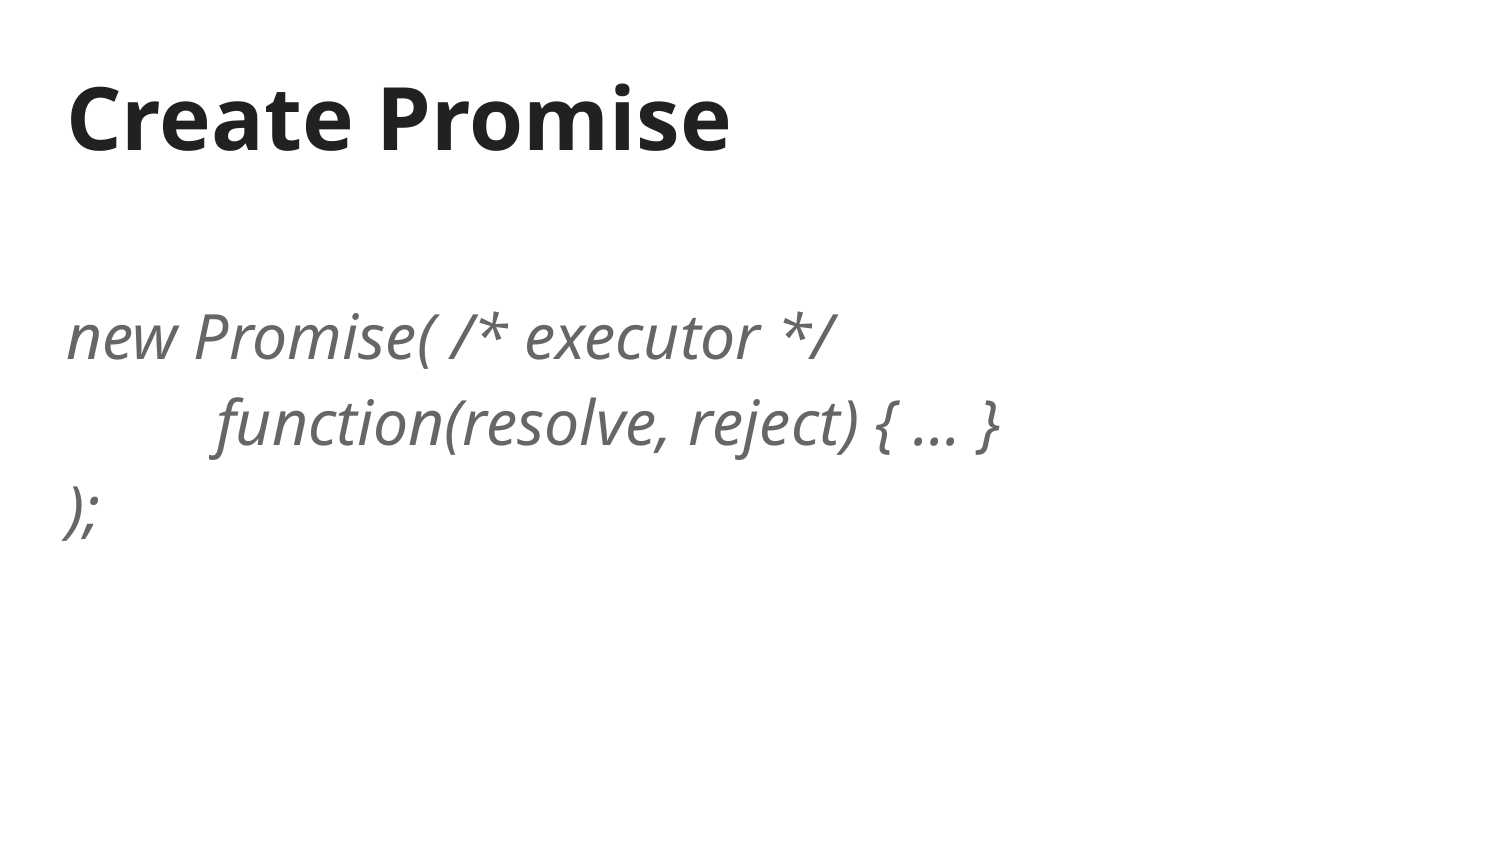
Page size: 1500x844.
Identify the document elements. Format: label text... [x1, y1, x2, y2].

title Create Promise [51, 48, 1449, 180]
list new Promise( /* executor */ function(resolve, reject) { ... } ); [51, 201, 1449, 750]
